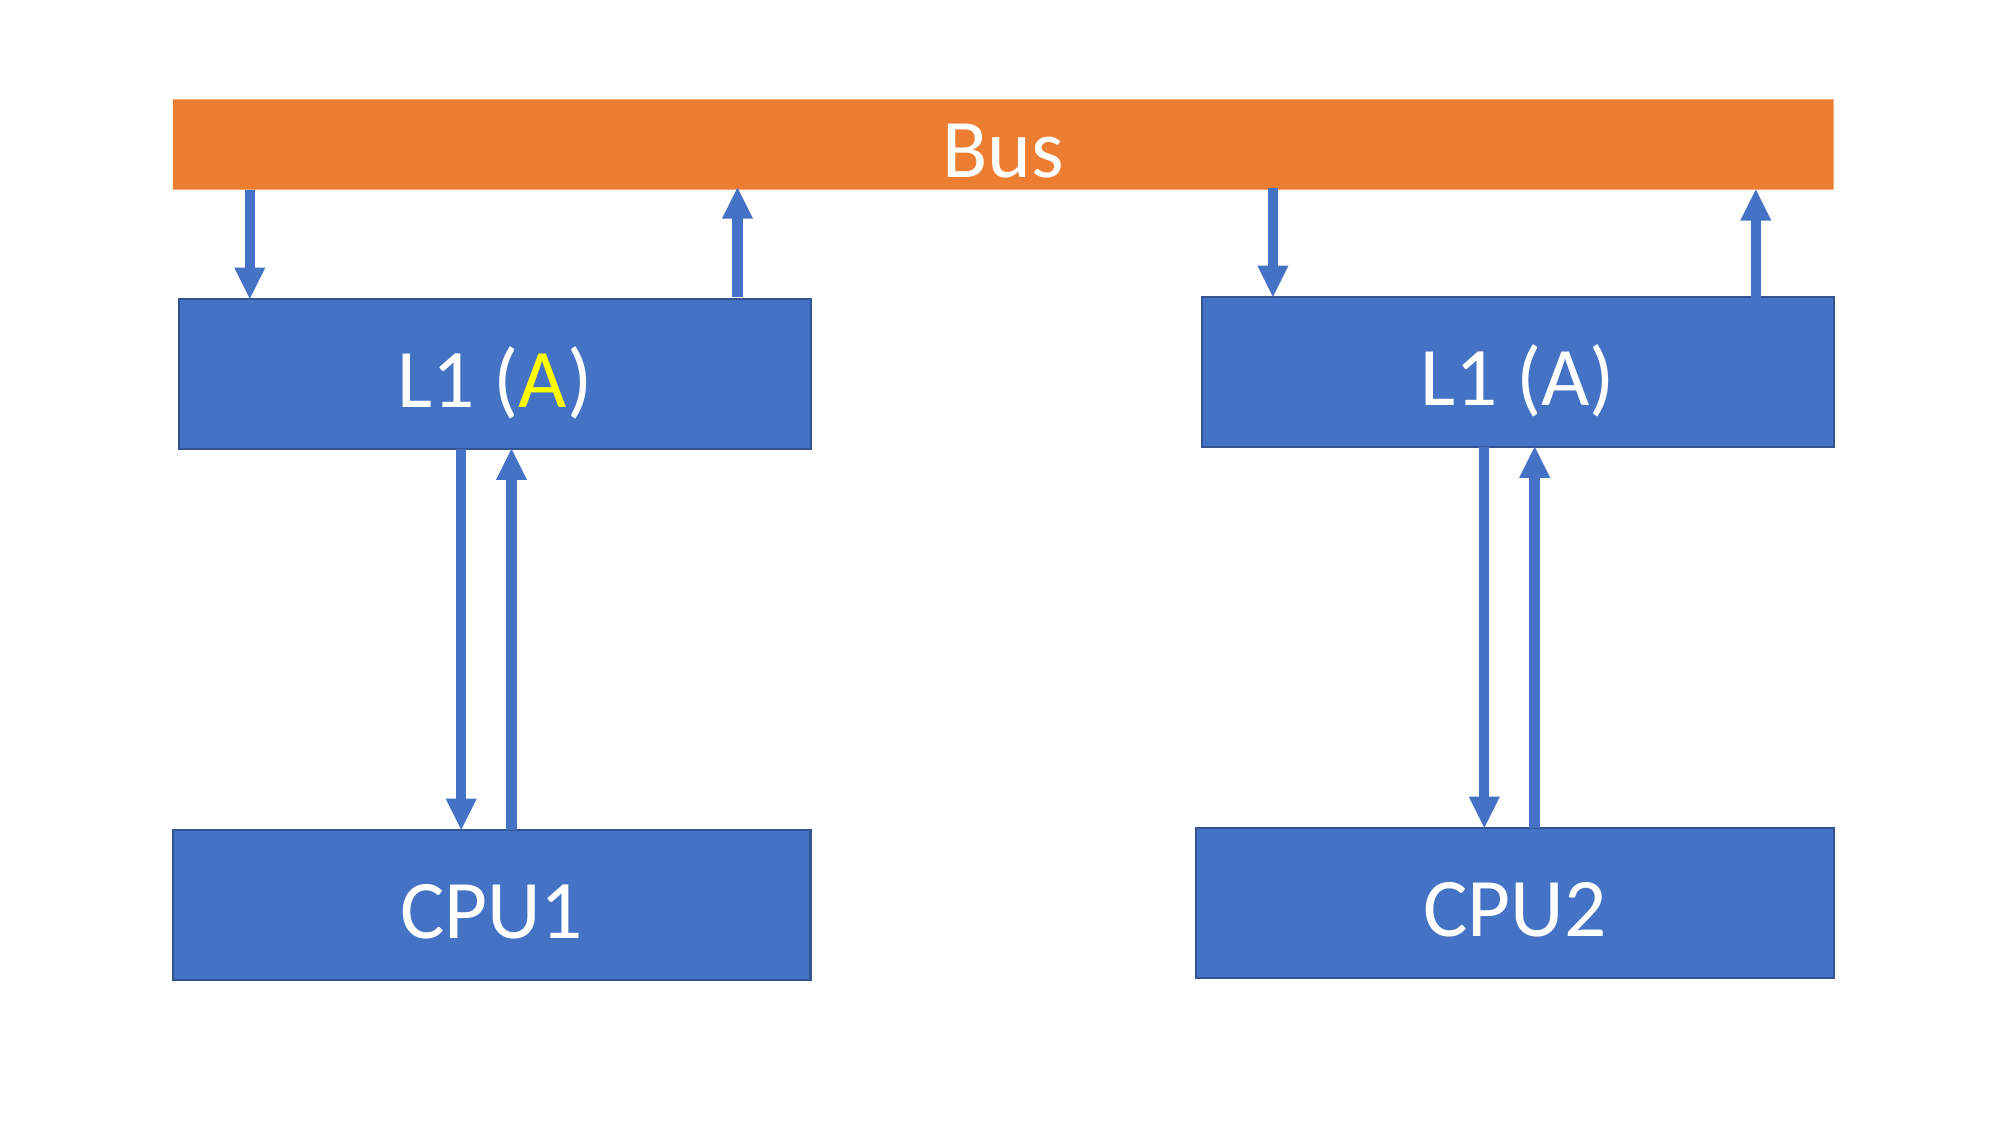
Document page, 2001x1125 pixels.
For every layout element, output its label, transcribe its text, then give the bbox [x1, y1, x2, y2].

text_box L1 (A) [1201, 296, 1835, 448]
text_box CPU1 [172, 829, 812, 981]
text_box L1 (A) [178, 298, 812, 450]
text_box CPU2 [1195, 827, 1835, 979]
text_box Bus [172, 98, 1835, 191]
